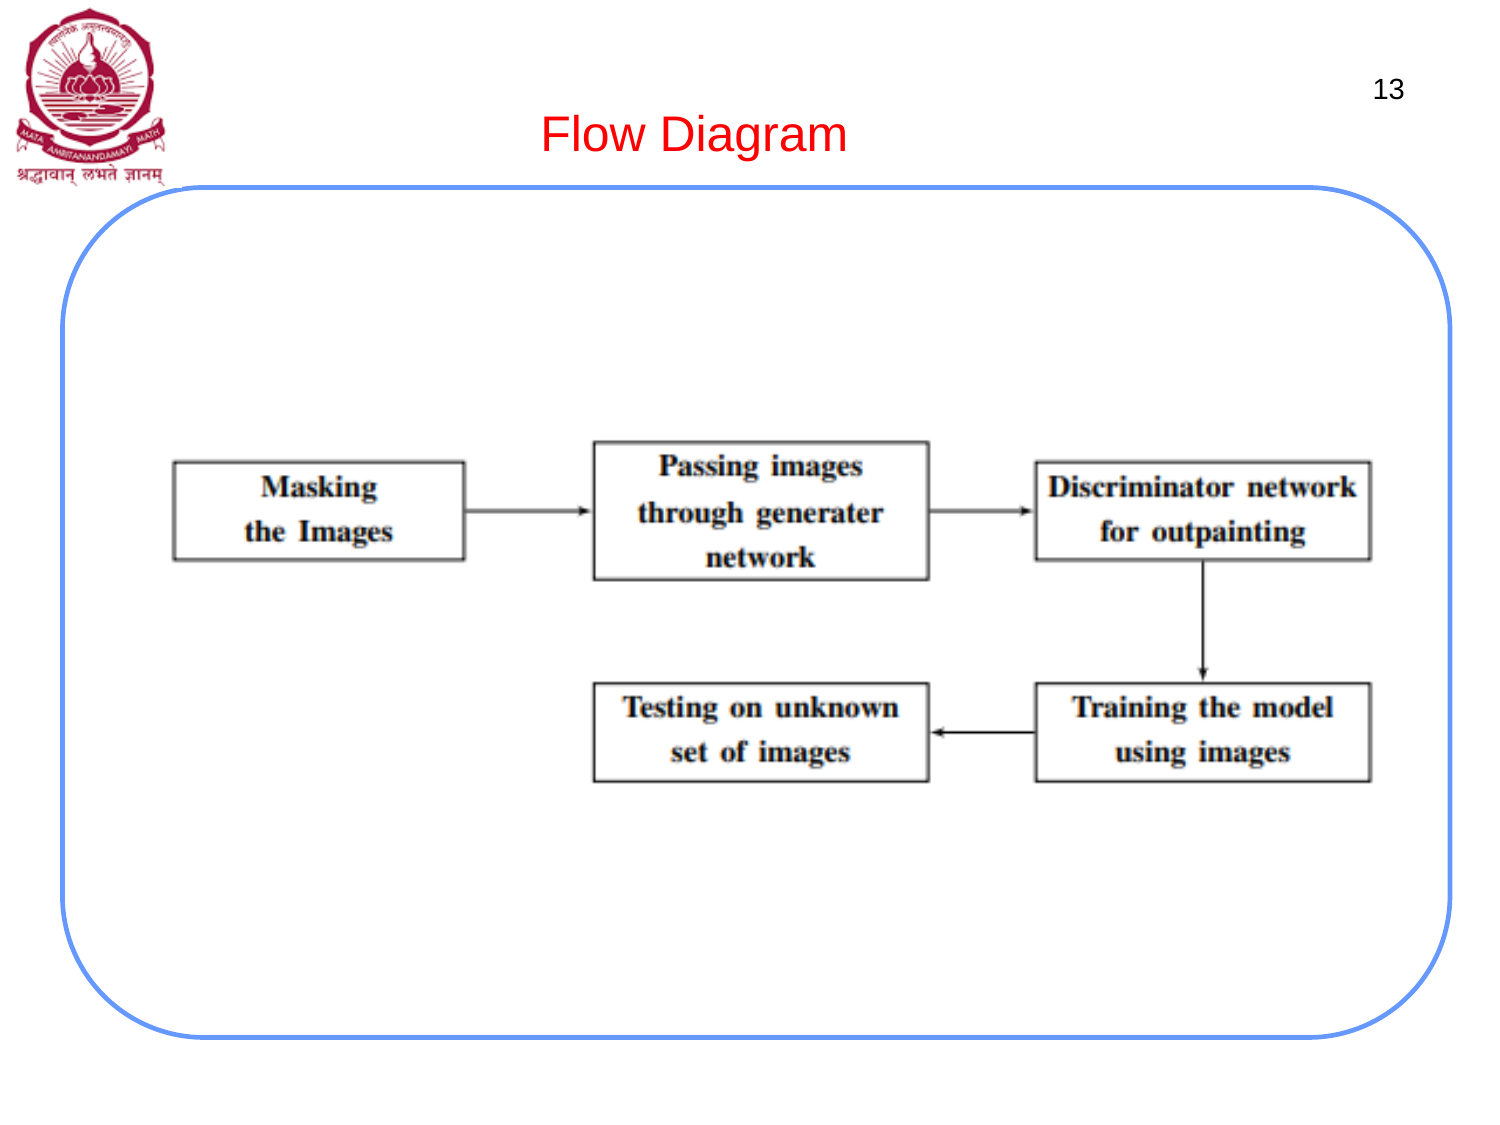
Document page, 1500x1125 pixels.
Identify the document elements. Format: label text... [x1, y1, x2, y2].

slide_number 13 [1364, 62, 1413, 391]
text_box Flow Diagram [413, 86, 1087, 176]
picture [128, 392, 1413, 814]
picture [0, 6, 182, 188]
